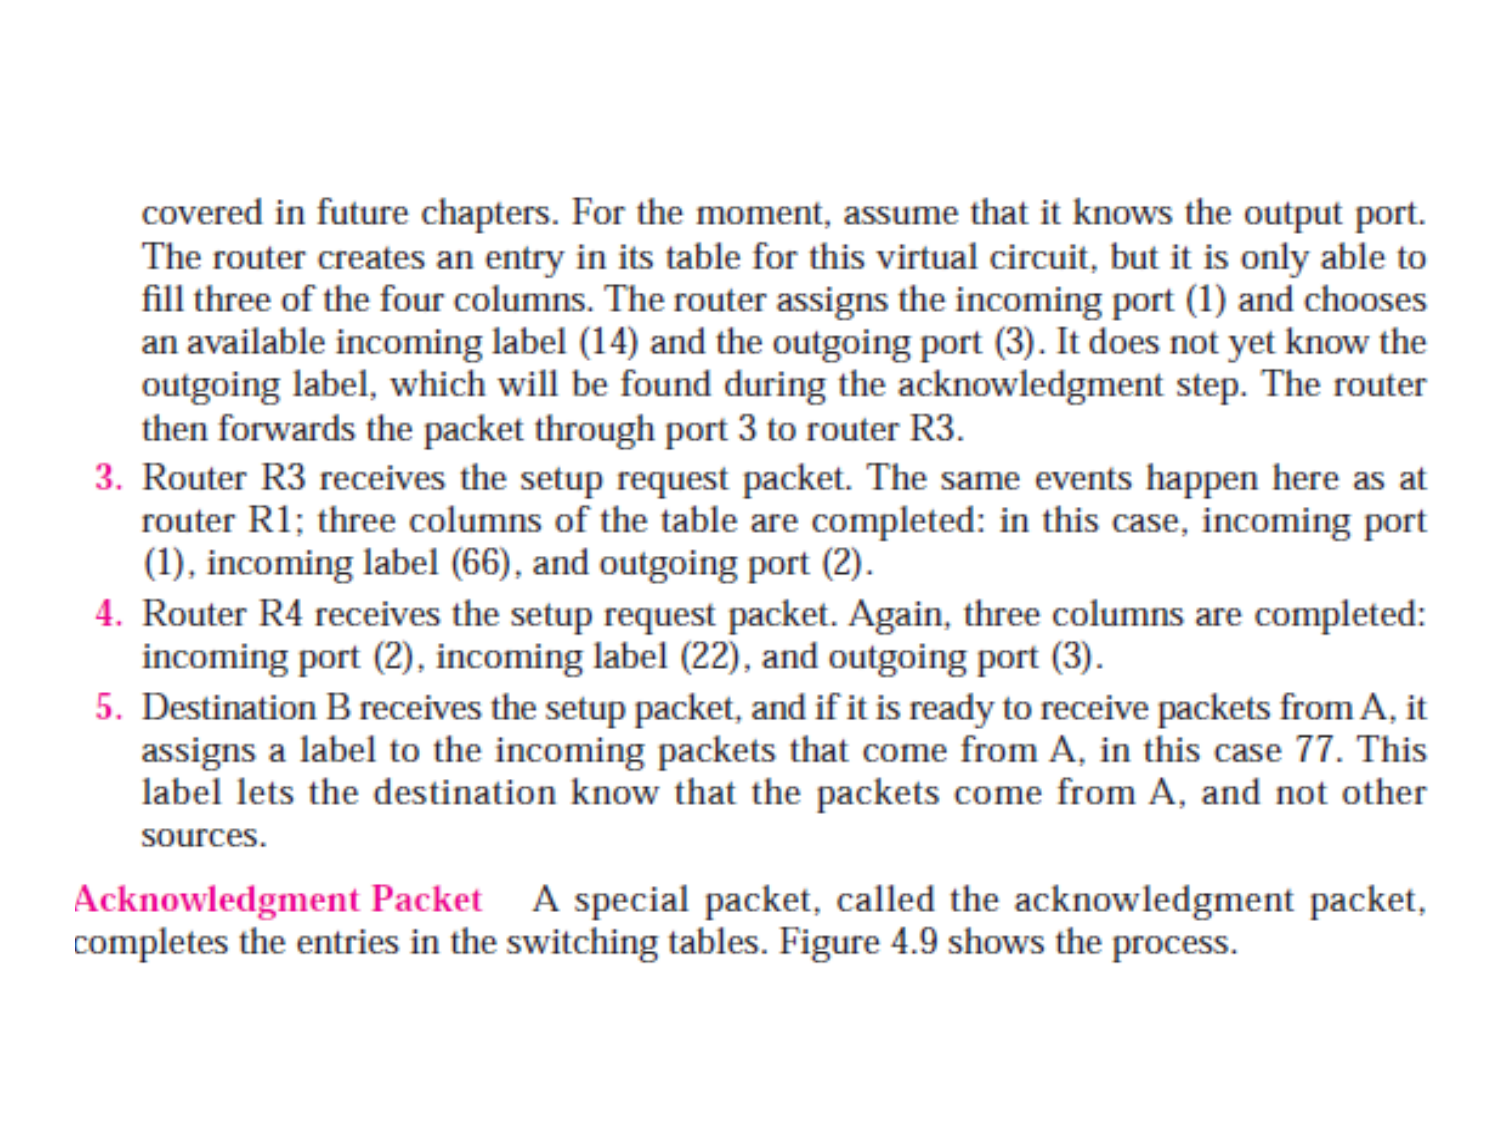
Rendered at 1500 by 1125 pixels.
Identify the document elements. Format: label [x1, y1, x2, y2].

list [74, 187, 1438, 991]
